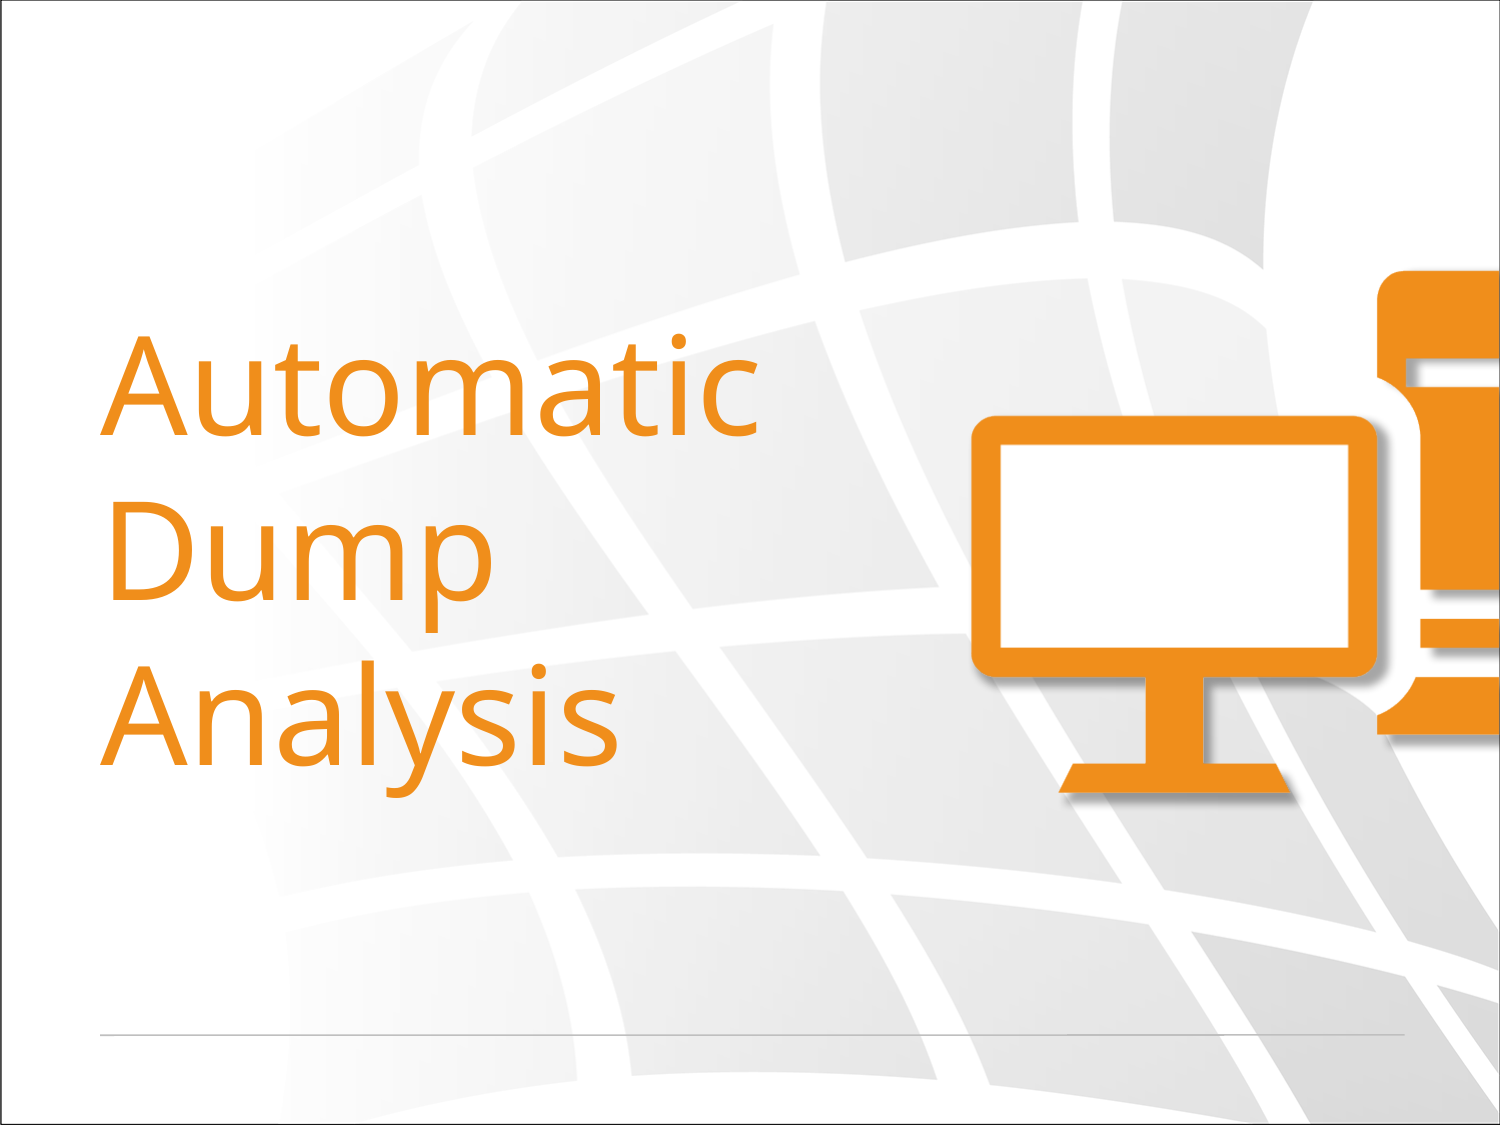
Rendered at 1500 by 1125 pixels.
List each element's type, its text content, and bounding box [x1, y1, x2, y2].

title Automatic Dump Analysis [100, 465, 951, 633]
picture [0, 0, 1500, 1125]
